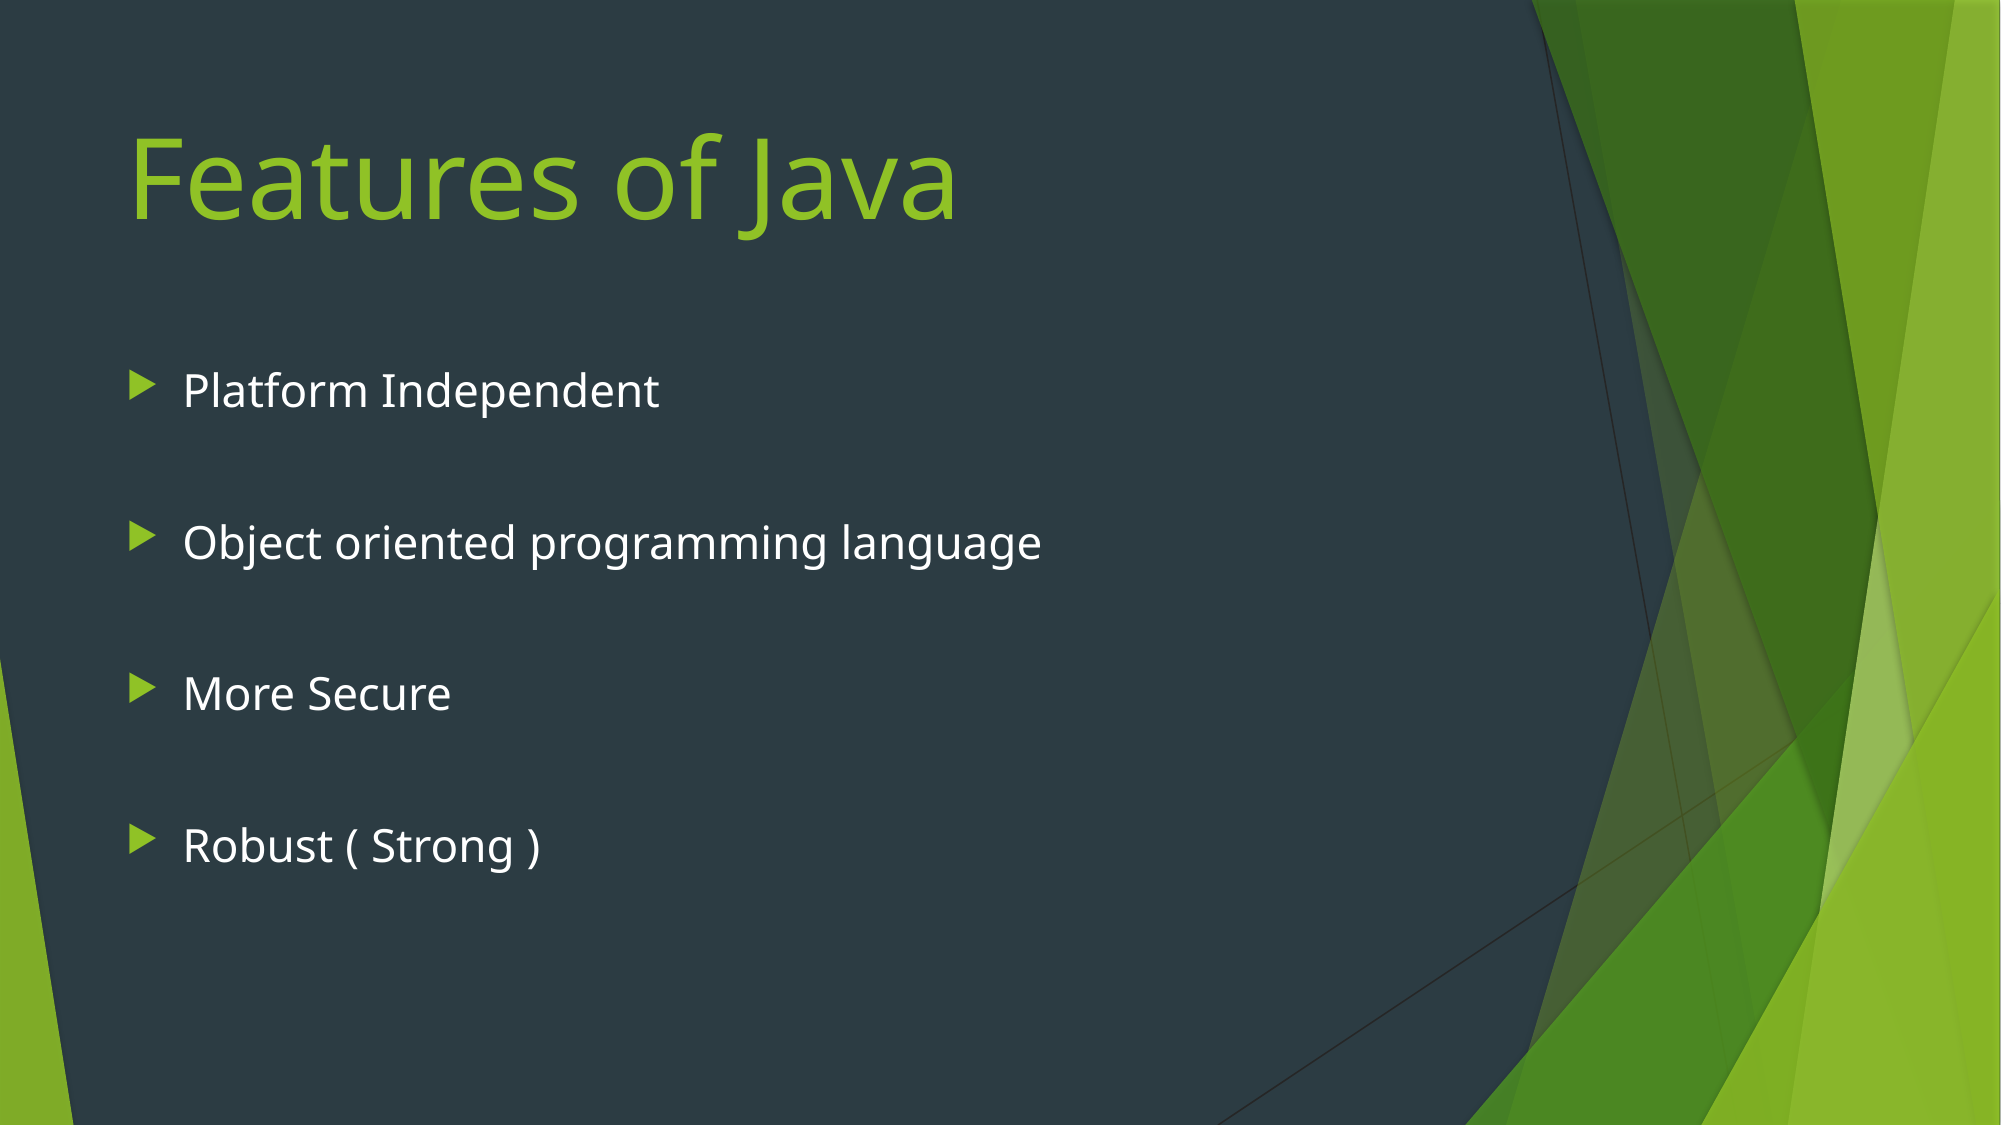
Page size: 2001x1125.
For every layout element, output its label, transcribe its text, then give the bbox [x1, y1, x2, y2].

list Platform Independent Object oriented programming language More Secure Robust ( Strong ) [111, 354, 1522, 992]
title Features of Java [111, 99, 1522, 317]
